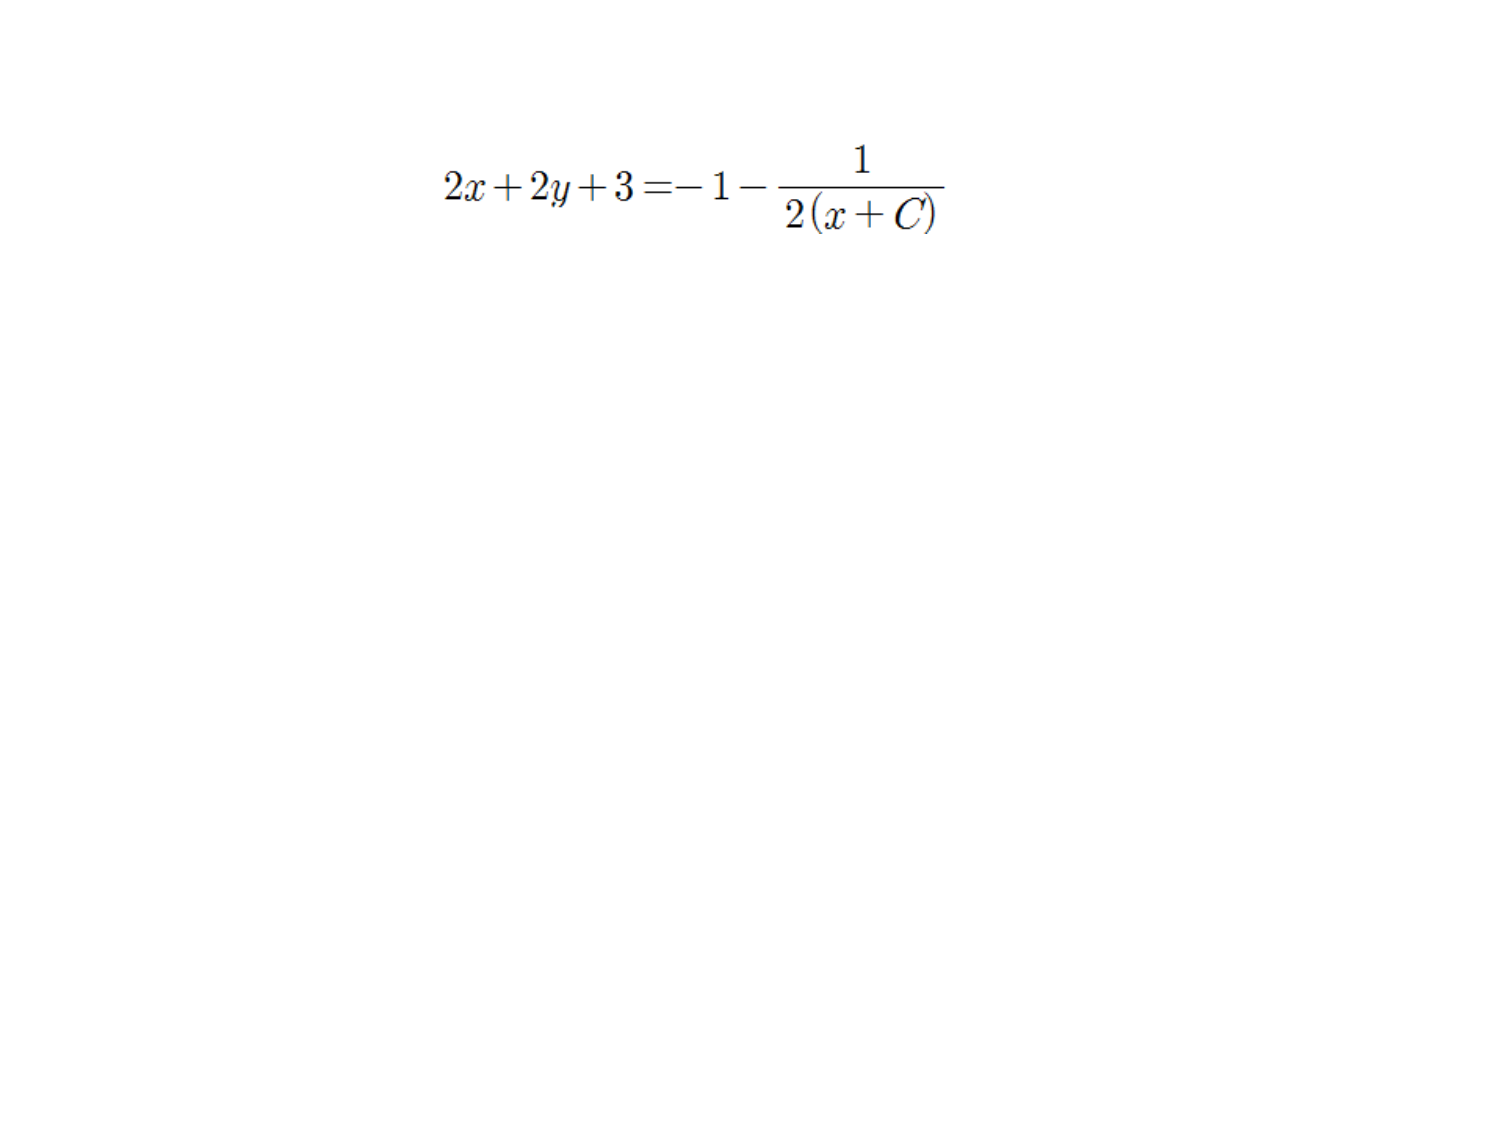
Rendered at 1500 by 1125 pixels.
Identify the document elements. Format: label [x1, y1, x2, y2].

list [442, 136, 954, 235]
